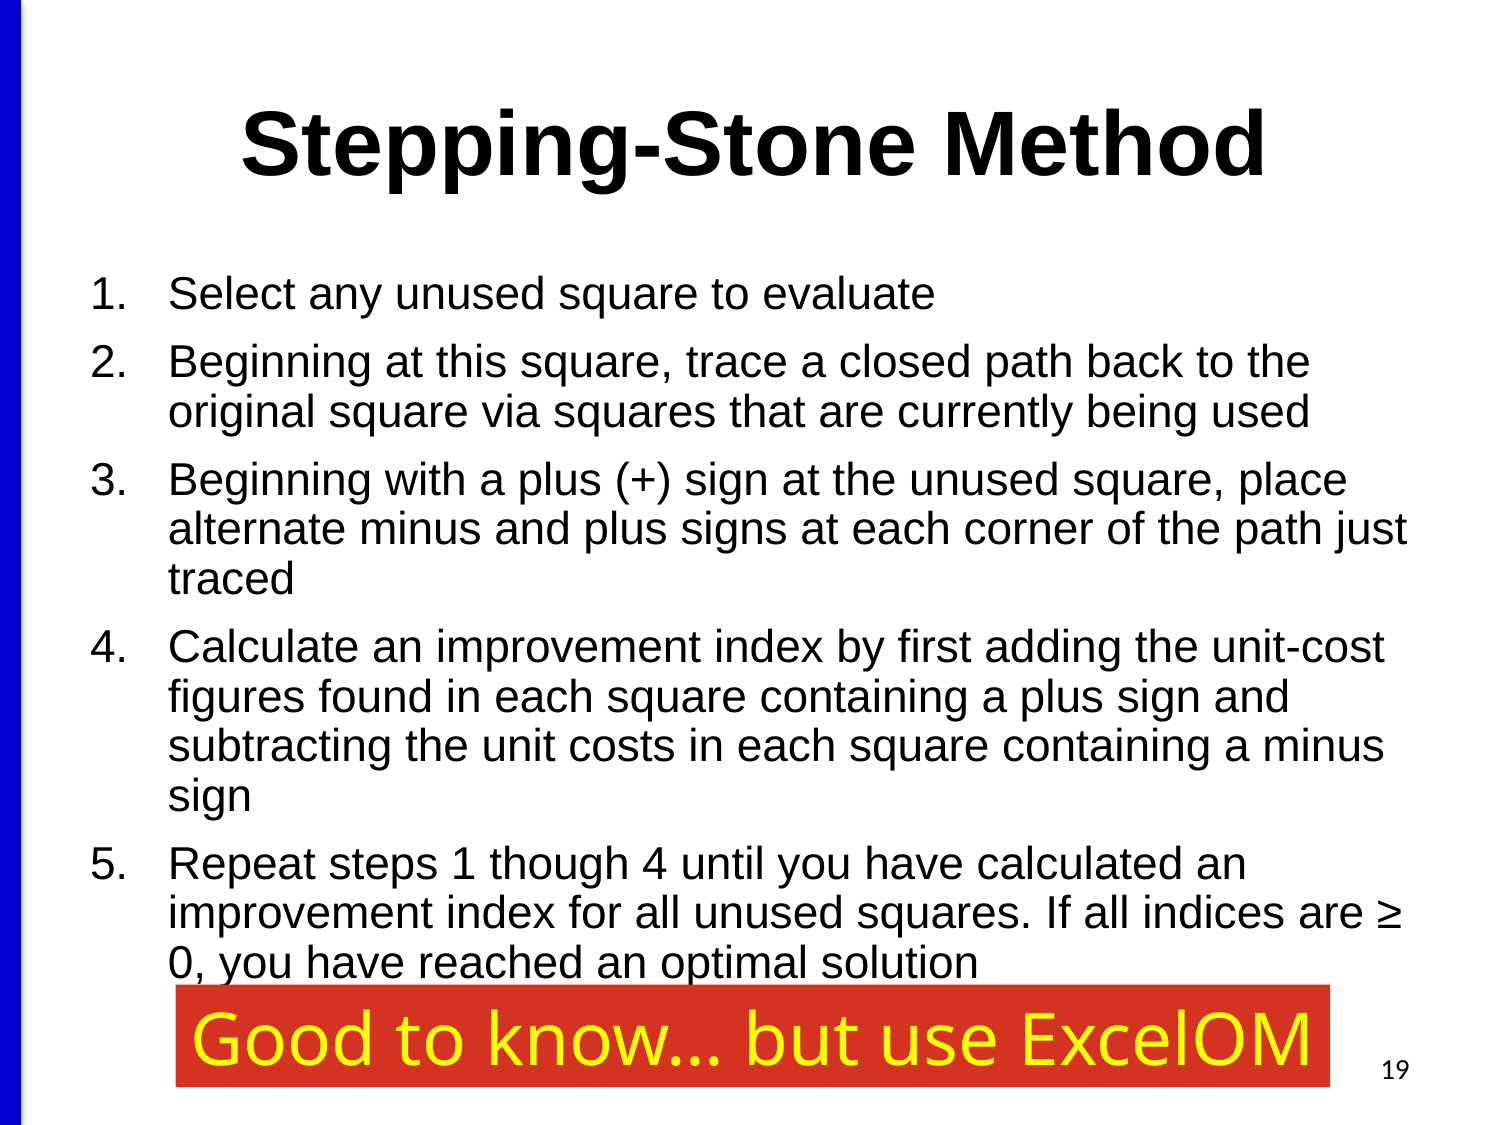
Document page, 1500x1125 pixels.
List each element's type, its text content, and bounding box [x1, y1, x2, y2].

text_box Good to know… but use ExcelOM [175, 984, 1331, 1087]
slide_number 19 [1074, 1042, 1425, 1103]
title Stepping-Stone Method [10, 45, 1500, 233]
list Select any unused square to evaluate Beginning at this square, trace a closed path back to the original square via squares that are currently being used Beginning with a plus (+) sign at the unused square, place alternate minus and plus signs at each corner of the path just traced Calculate an improvement index by first adding the unit-cost figures found in each square containing a plus sign and subtracting the unit costs in each square containing a minus sign Repeat steps 1 though 4 until you have calculated an improvement index for all unused squares. If all indices are ≥ 0, you have reached an optimal solution [75, 262, 1425, 1005]
